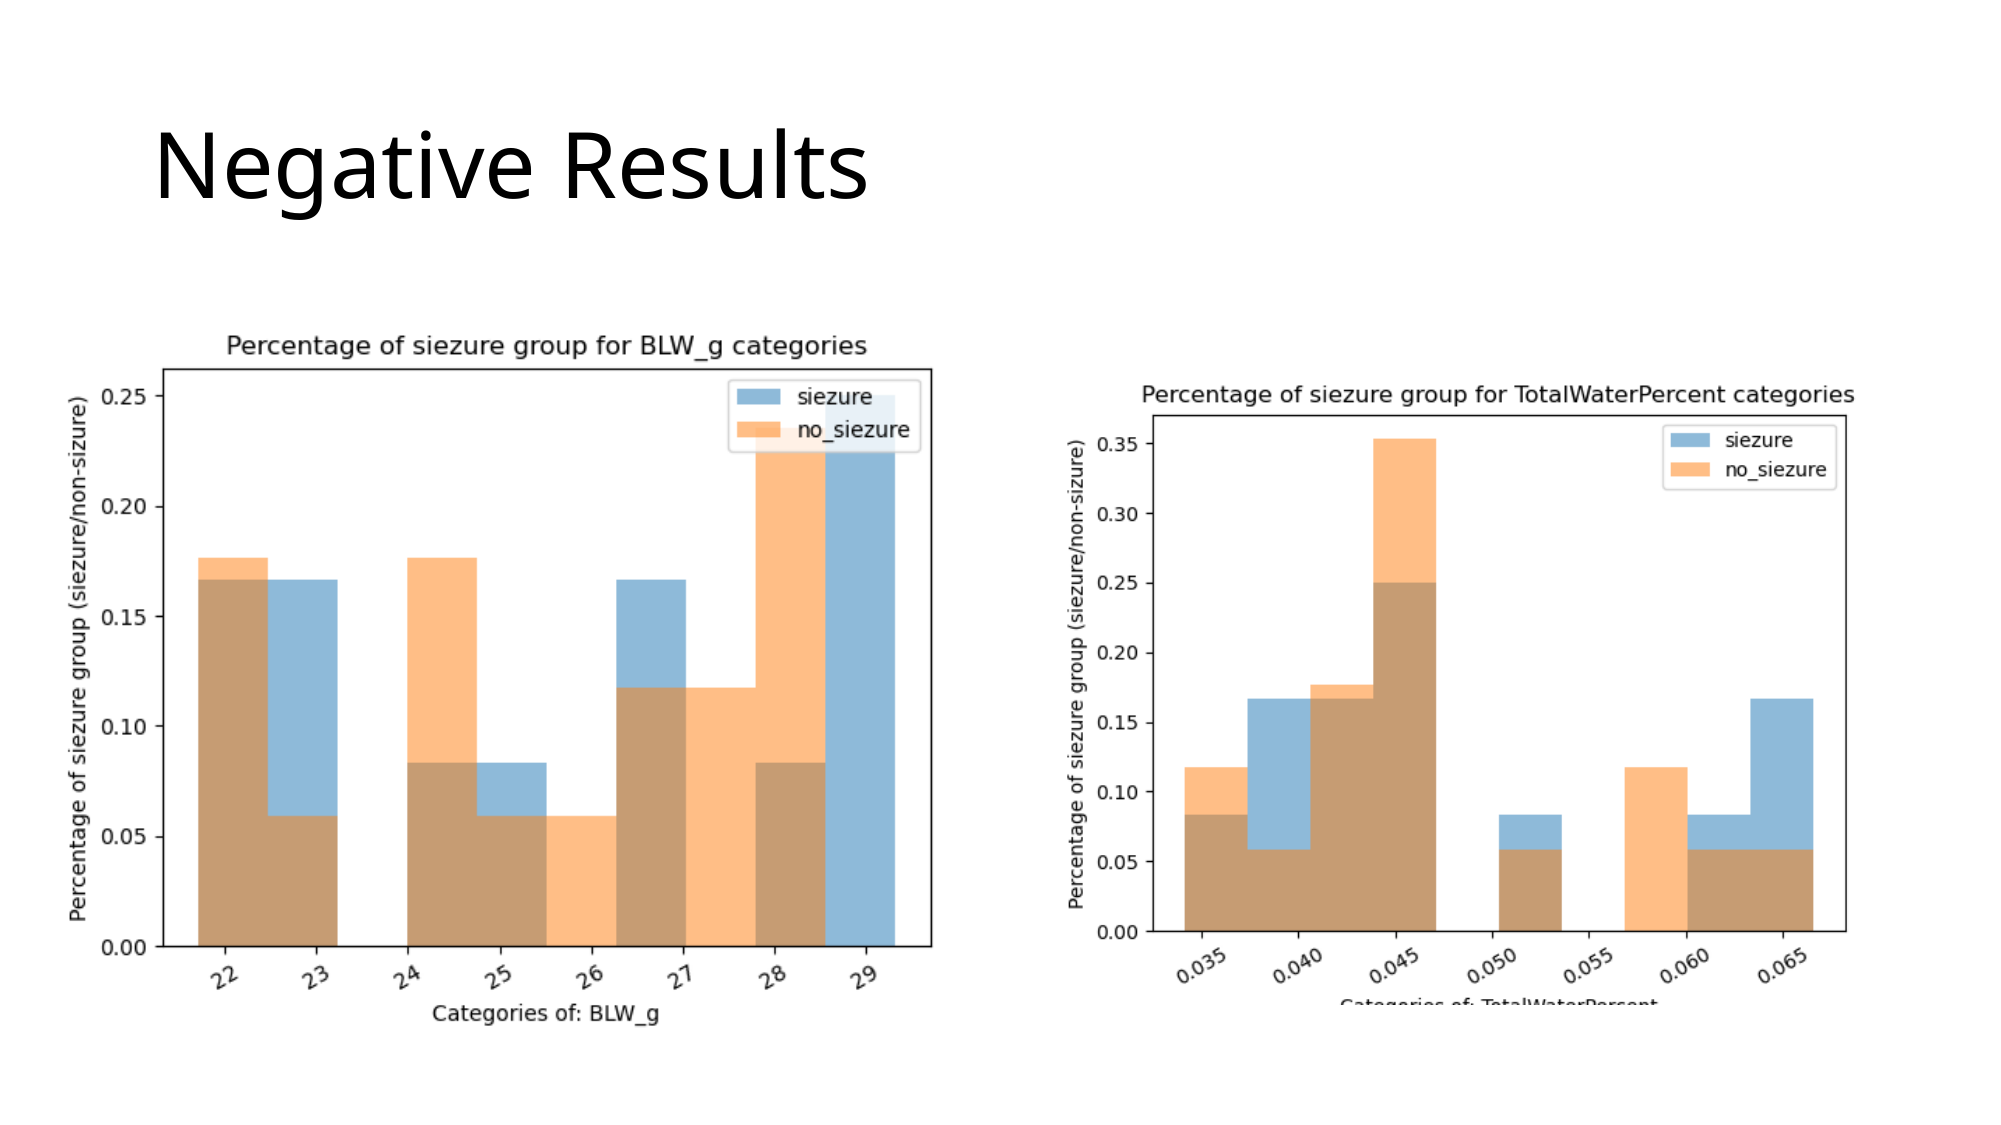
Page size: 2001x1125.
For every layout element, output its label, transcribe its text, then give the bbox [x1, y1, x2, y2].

picture [1041, 334, 1935, 1005]
title Negative Results [137, 59, 1863, 278]
picture [39, 278, 1030, 1029]
